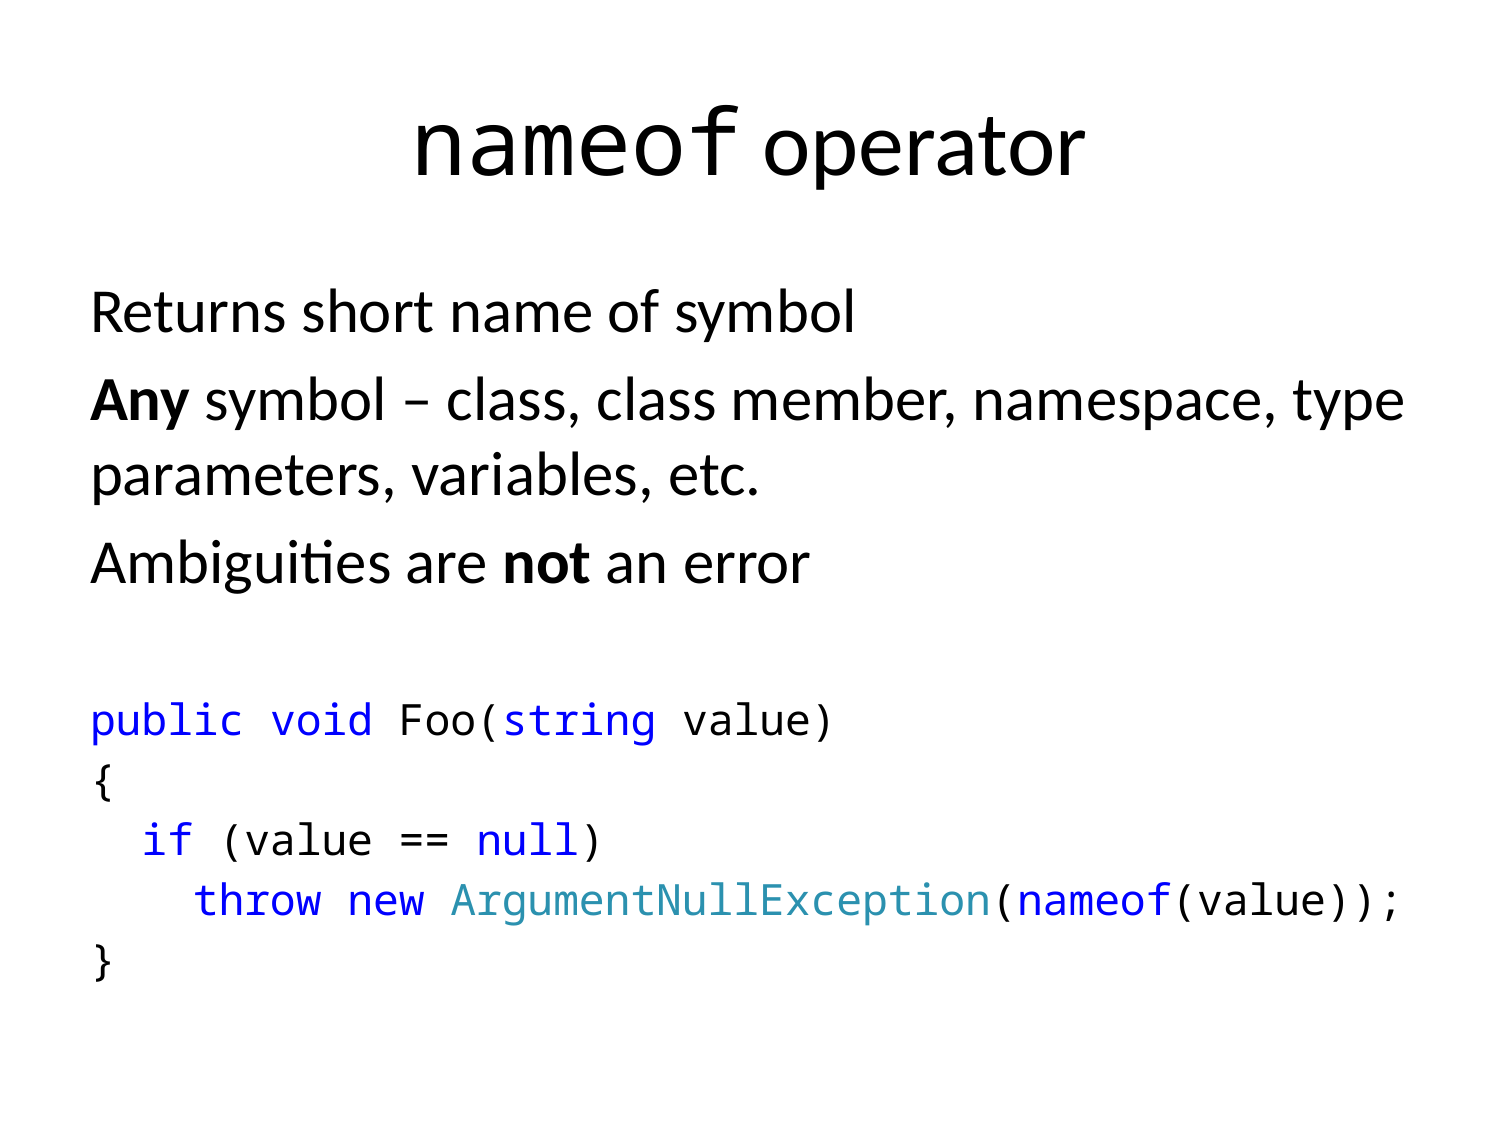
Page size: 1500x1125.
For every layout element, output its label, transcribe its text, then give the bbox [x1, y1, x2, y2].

list Returns short name of symbol Any symbol – class, class member, namespace, type parameters, variables, etc. Ambiguities are not an error public void Foo(string value) { if (value == null) throw new ArgumentNullException(nameof(value)); } [75, 262, 1425, 1005]
title nameof operator [75, 45, 1425, 233]
